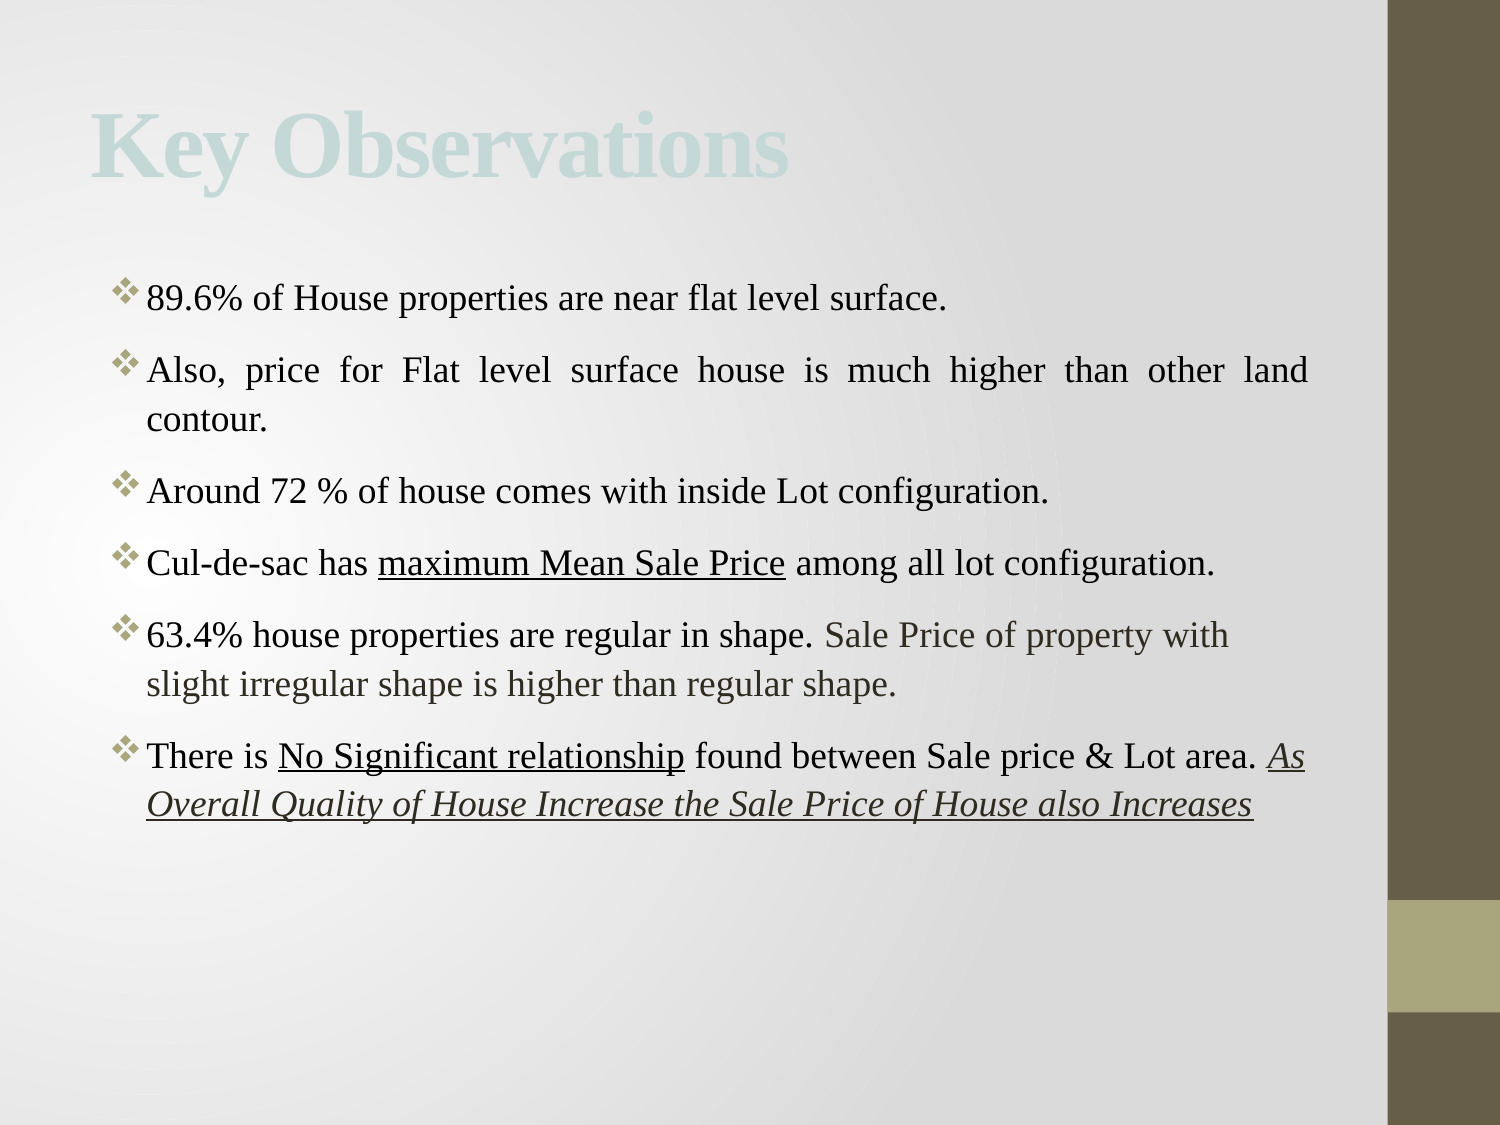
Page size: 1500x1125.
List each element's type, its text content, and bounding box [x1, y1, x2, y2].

title Key Observations [75, 45, 1325, 233]
list 89.6% of House properties are near flat level surface. Also, price for Flat level surface house is much higher than other land contour. Around 72 % of house comes with inside Lot configuration. Cul-de-sac has maximum Mean Sale Price among all lot configuration. 63.4% house properties are regular in shape. Sale Price of property with slight irregular shape is higher than regular shape. There is No Significant relationship found between Sale price & Lot area. As Overall Quality of House Increase the Sale Price of House also Increases [75, 262, 1325, 1050]
